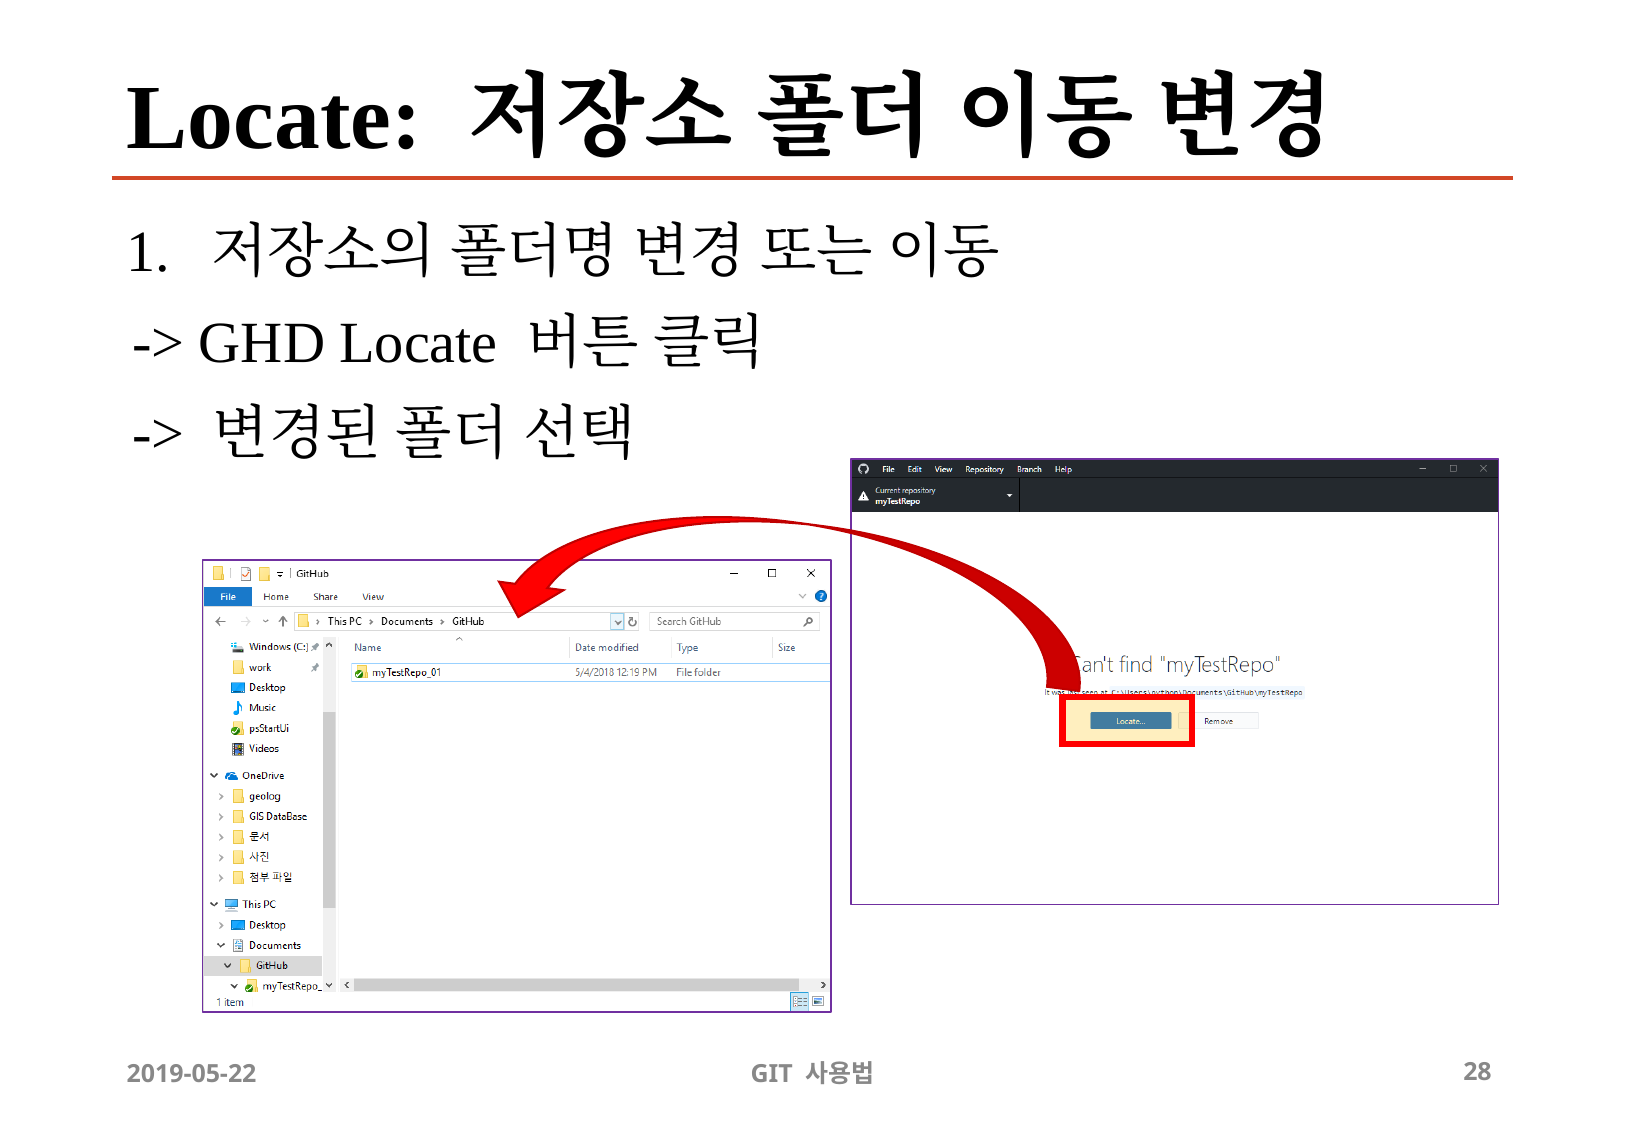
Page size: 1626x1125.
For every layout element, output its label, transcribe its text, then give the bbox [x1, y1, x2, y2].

picture [202, 560, 831, 1012]
title Locate: 저장소 폴더 이동 변경 [111, 59, 1514, 179]
footer GIT 사용법 [538, 1042, 1087, 1103]
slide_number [111, 1042, 303, 1103]
picture [851, 459, 1498, 904]
text_box [541, 517, 846, 559]
slide_number ‹#› [1433, 1042, 1514, 1103]
list 저장소의 폴더명 변경 또는 이동 -> GHD Locate 버튼 클릭 -> 변경된 폴더 선택 [111, 205, 1514, 1014]
